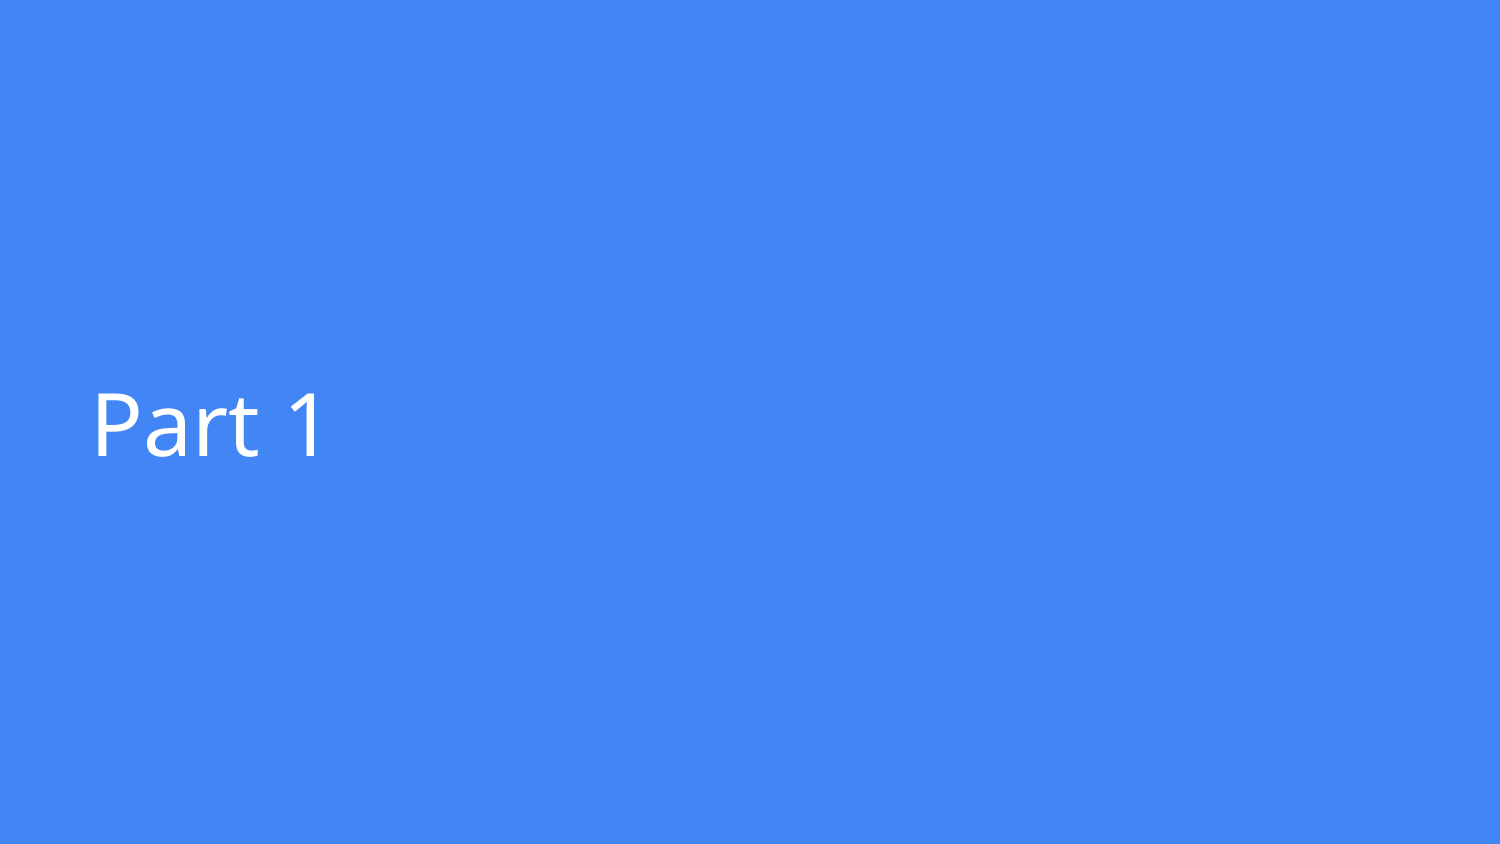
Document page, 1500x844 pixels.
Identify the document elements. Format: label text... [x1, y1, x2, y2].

title Part 1 [75, 338, 1425, 505]
